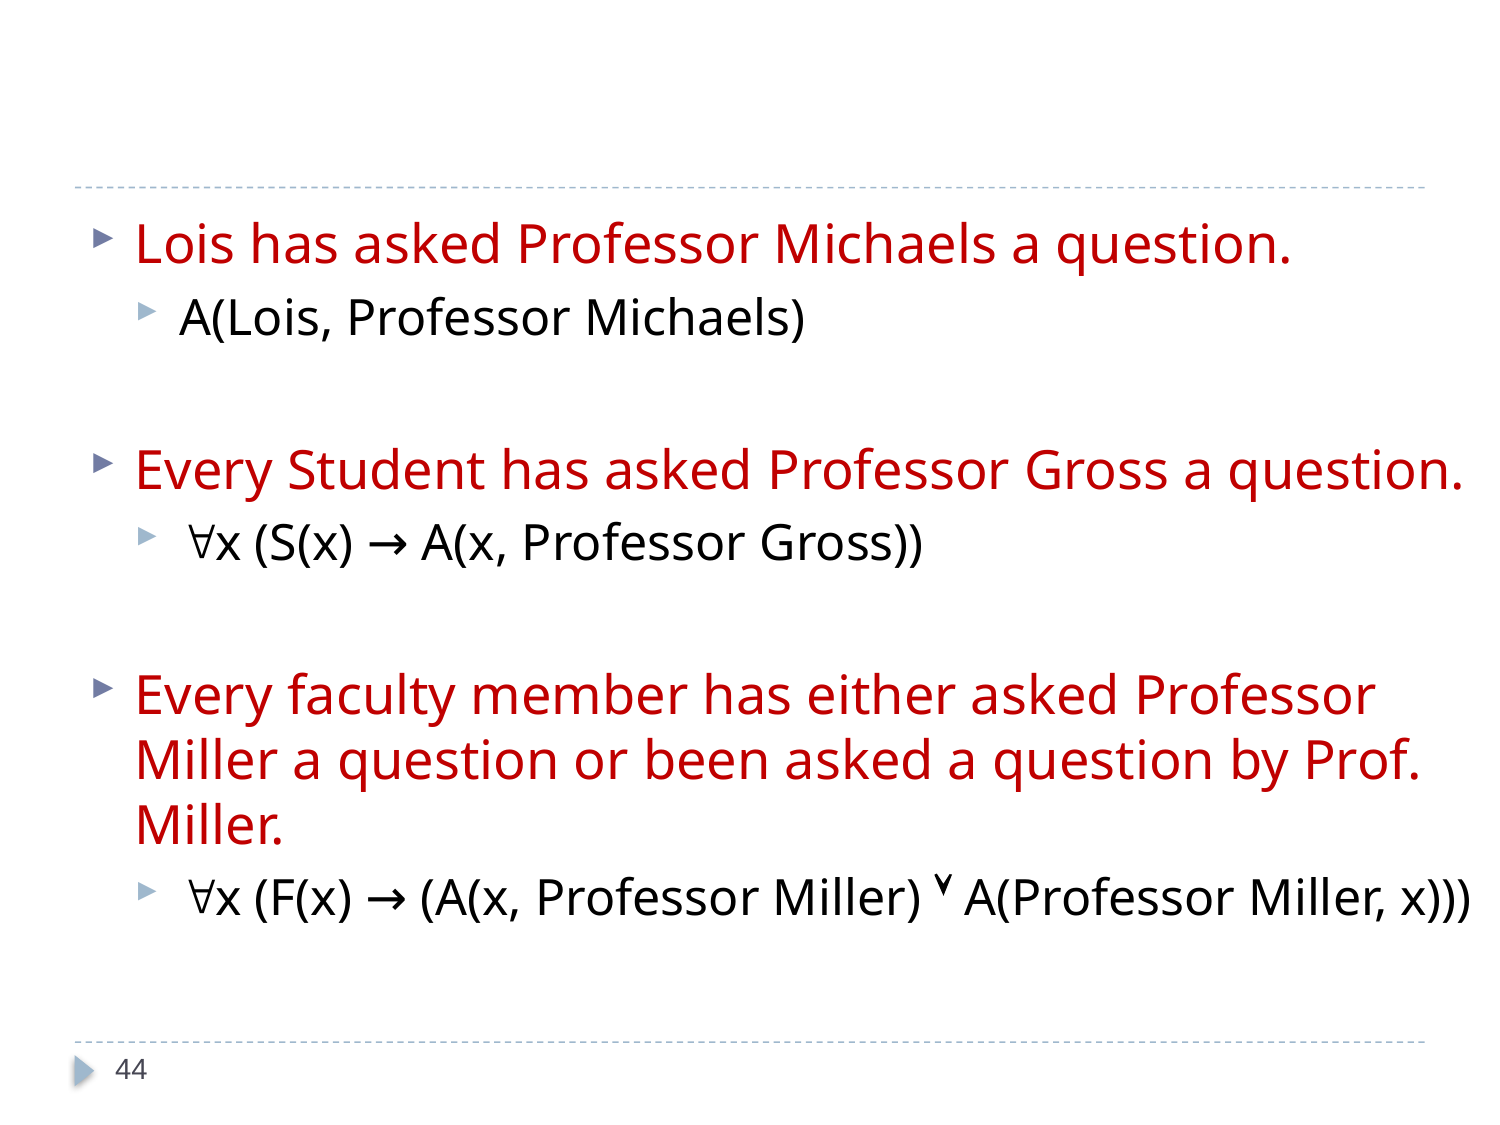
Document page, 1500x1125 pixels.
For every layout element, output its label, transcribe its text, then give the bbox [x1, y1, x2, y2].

slide_number 44 [100, 1042, 426, 1103]
list Lois has asked Professor Michaels a question. A(Lois, Professor Michaels) Every Student has asked Professor Gross a question. x (S(x) → A(x, Professor Gross)) Every faculty member has either asked Professor Miller a question or been asked a question by Prof. Miller. x (F(x) → (A(x, Professor Miller)  A(Professor Miller, x))) [75, 202, 1500, 1013]
